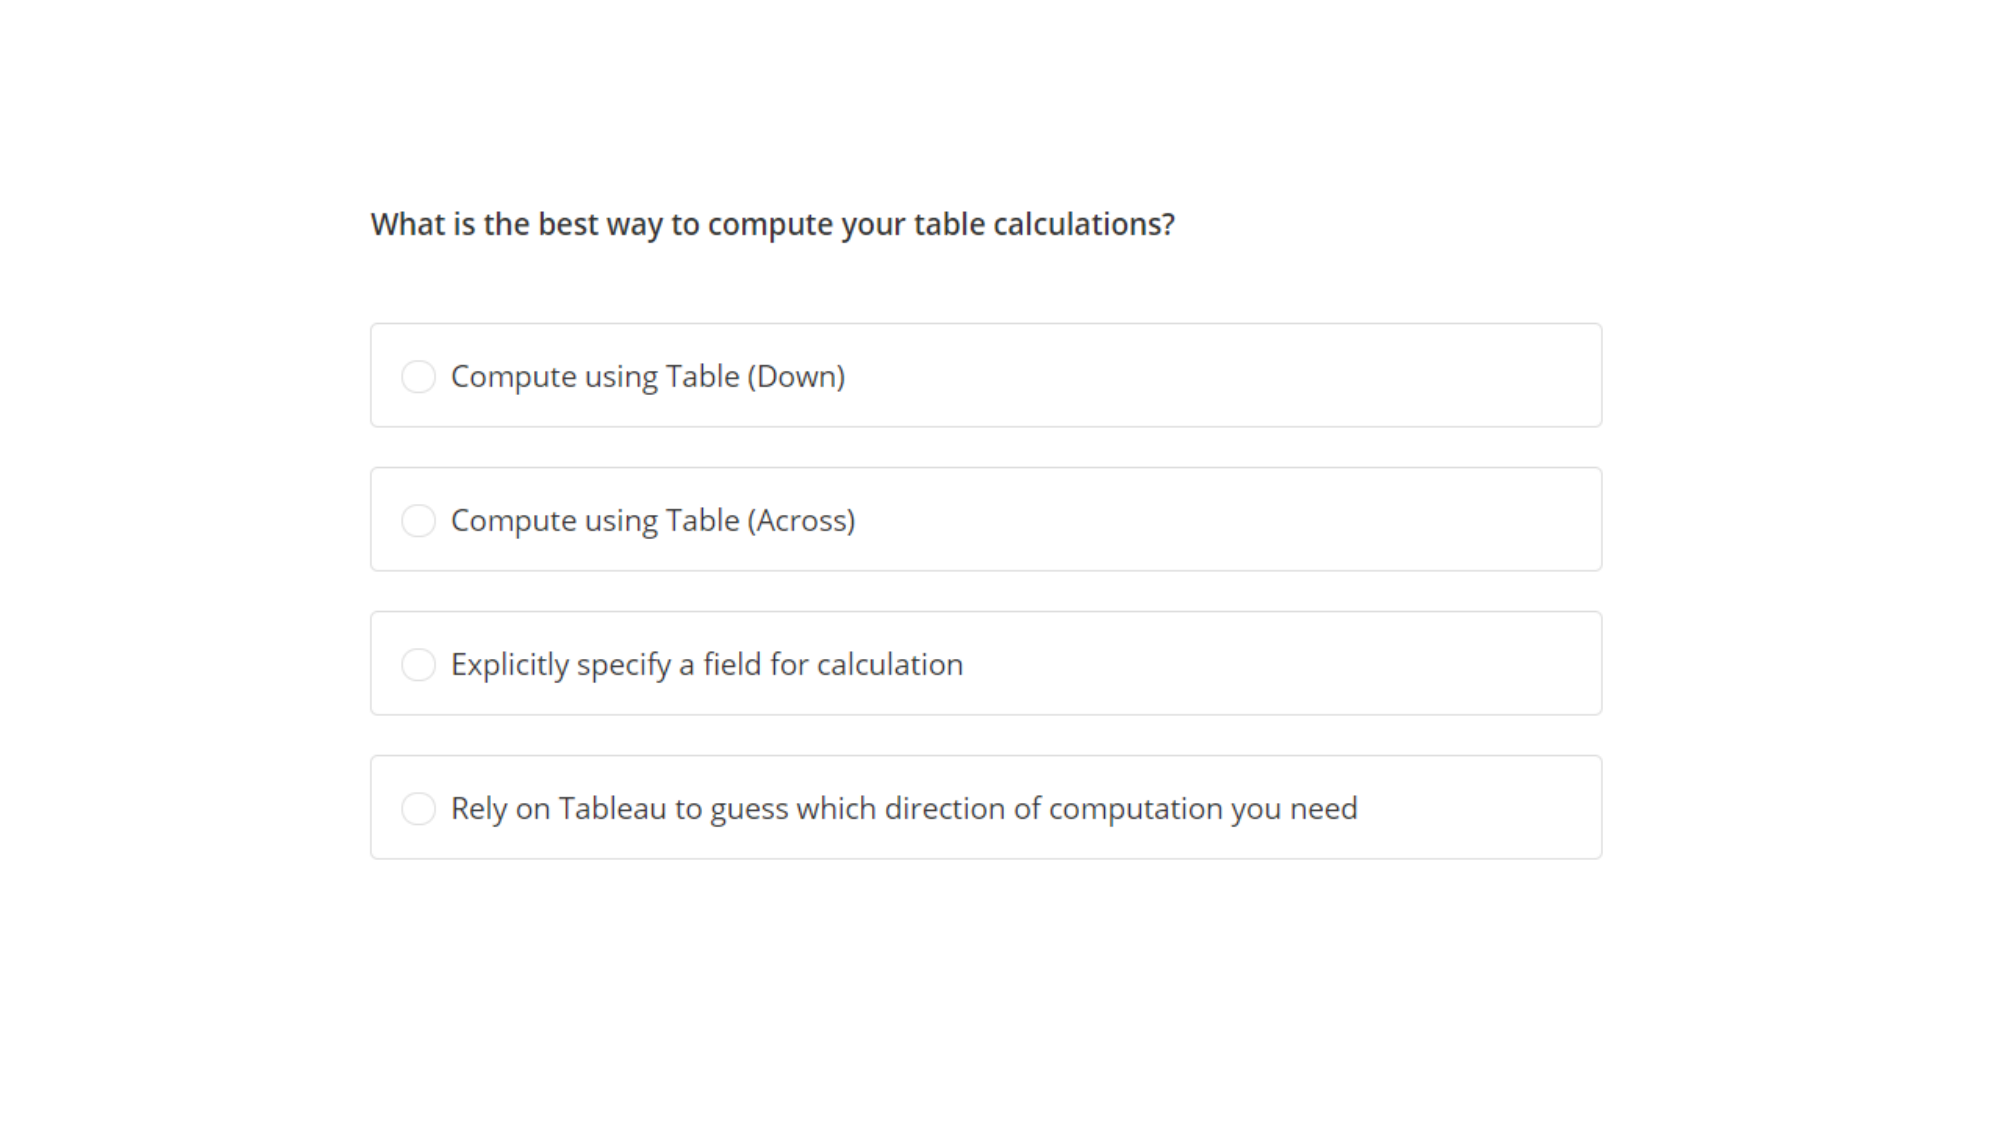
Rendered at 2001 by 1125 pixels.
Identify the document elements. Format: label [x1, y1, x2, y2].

picture [336, 204, 1664, 921]
